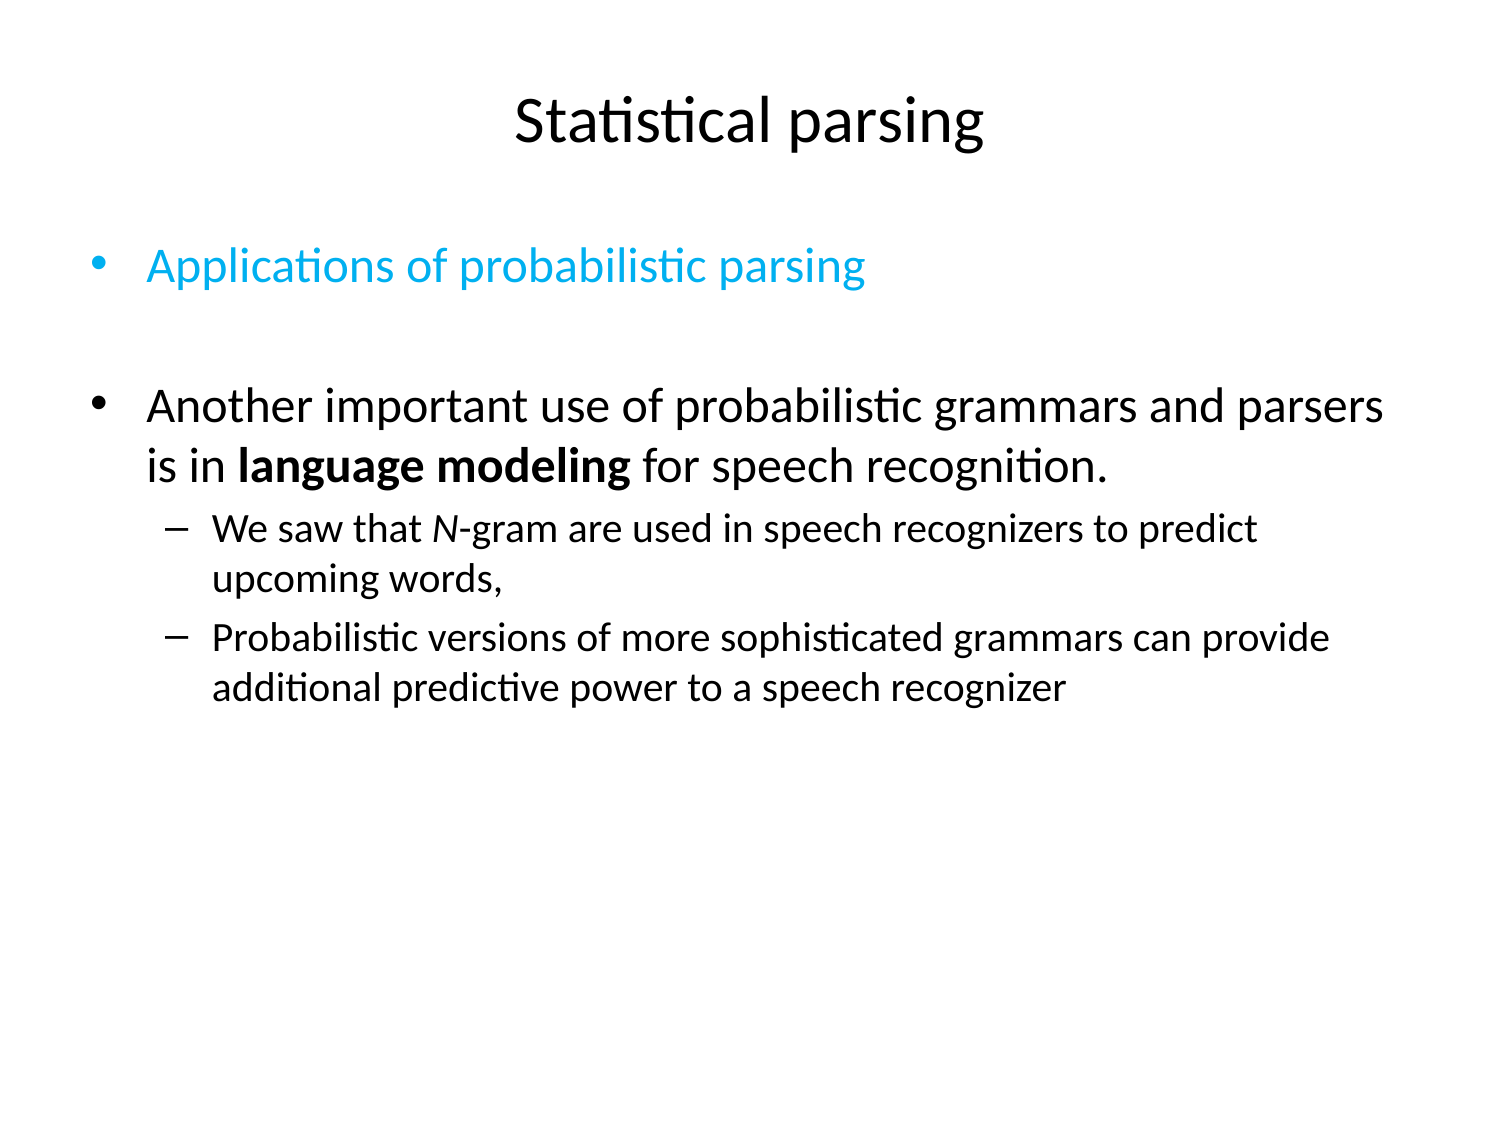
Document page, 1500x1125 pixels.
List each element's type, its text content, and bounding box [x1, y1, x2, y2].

title Statistical parsing [75, 45, 1425, 188]
list Applications of probabilistic parsing Another important use of probabilistic grammars and parsers is in language modeling for speech recognition. We saw that N-gram are used in speech recognizers to predict upcoming words, Probabilistic versions of more sophisticated grammars can provide additional predictive power to a speech recognizer [75, 224, 1425, 1005]
